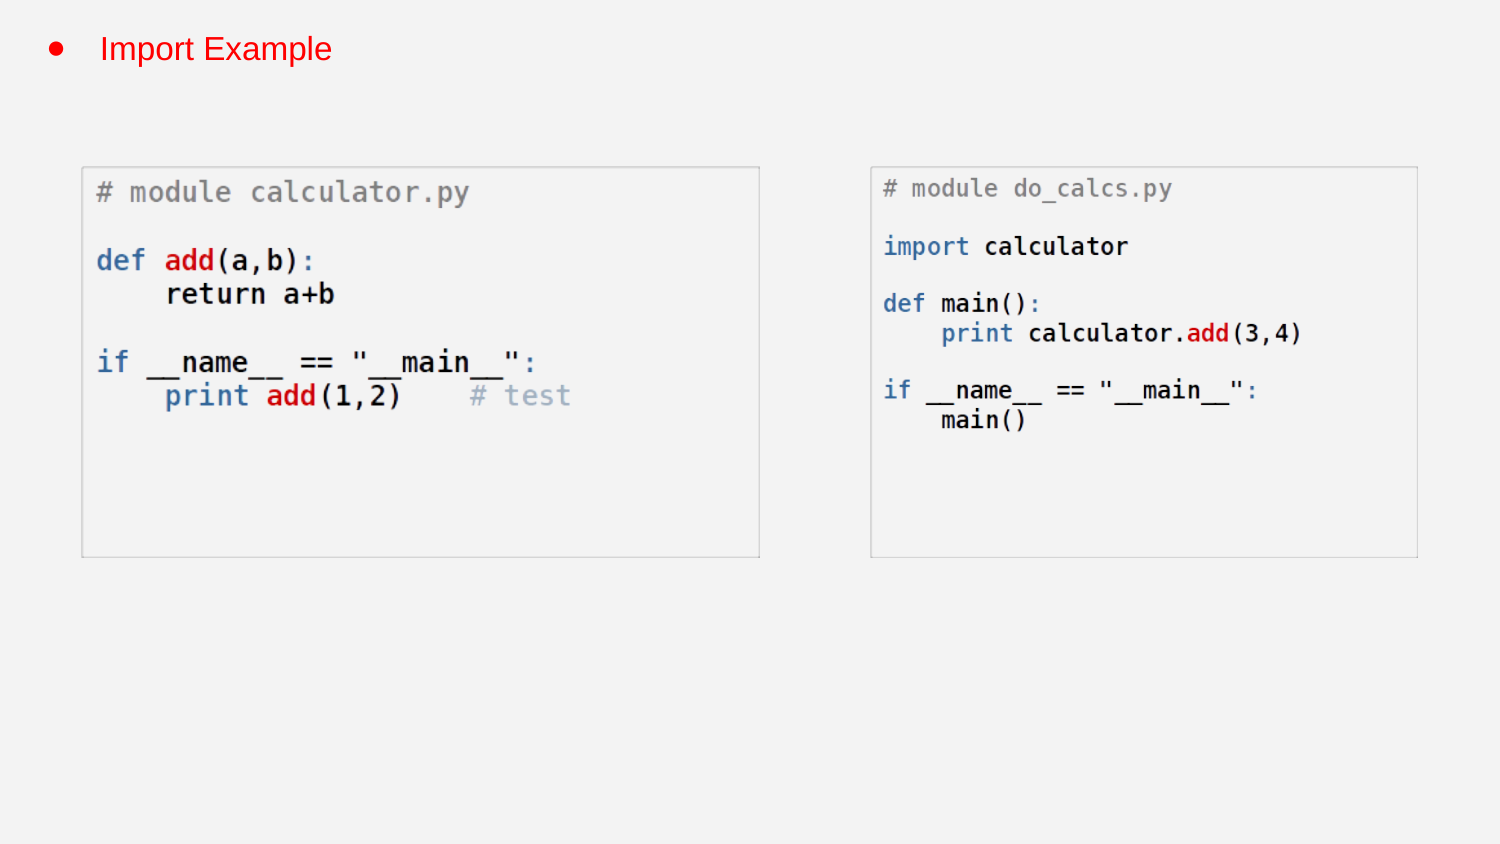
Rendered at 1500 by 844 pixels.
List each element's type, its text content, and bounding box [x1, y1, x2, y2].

title Import Example [10, 12, 1488, 824]
picture [869, 166, 1419, 558]
picture [81, 166, 760, 558]
